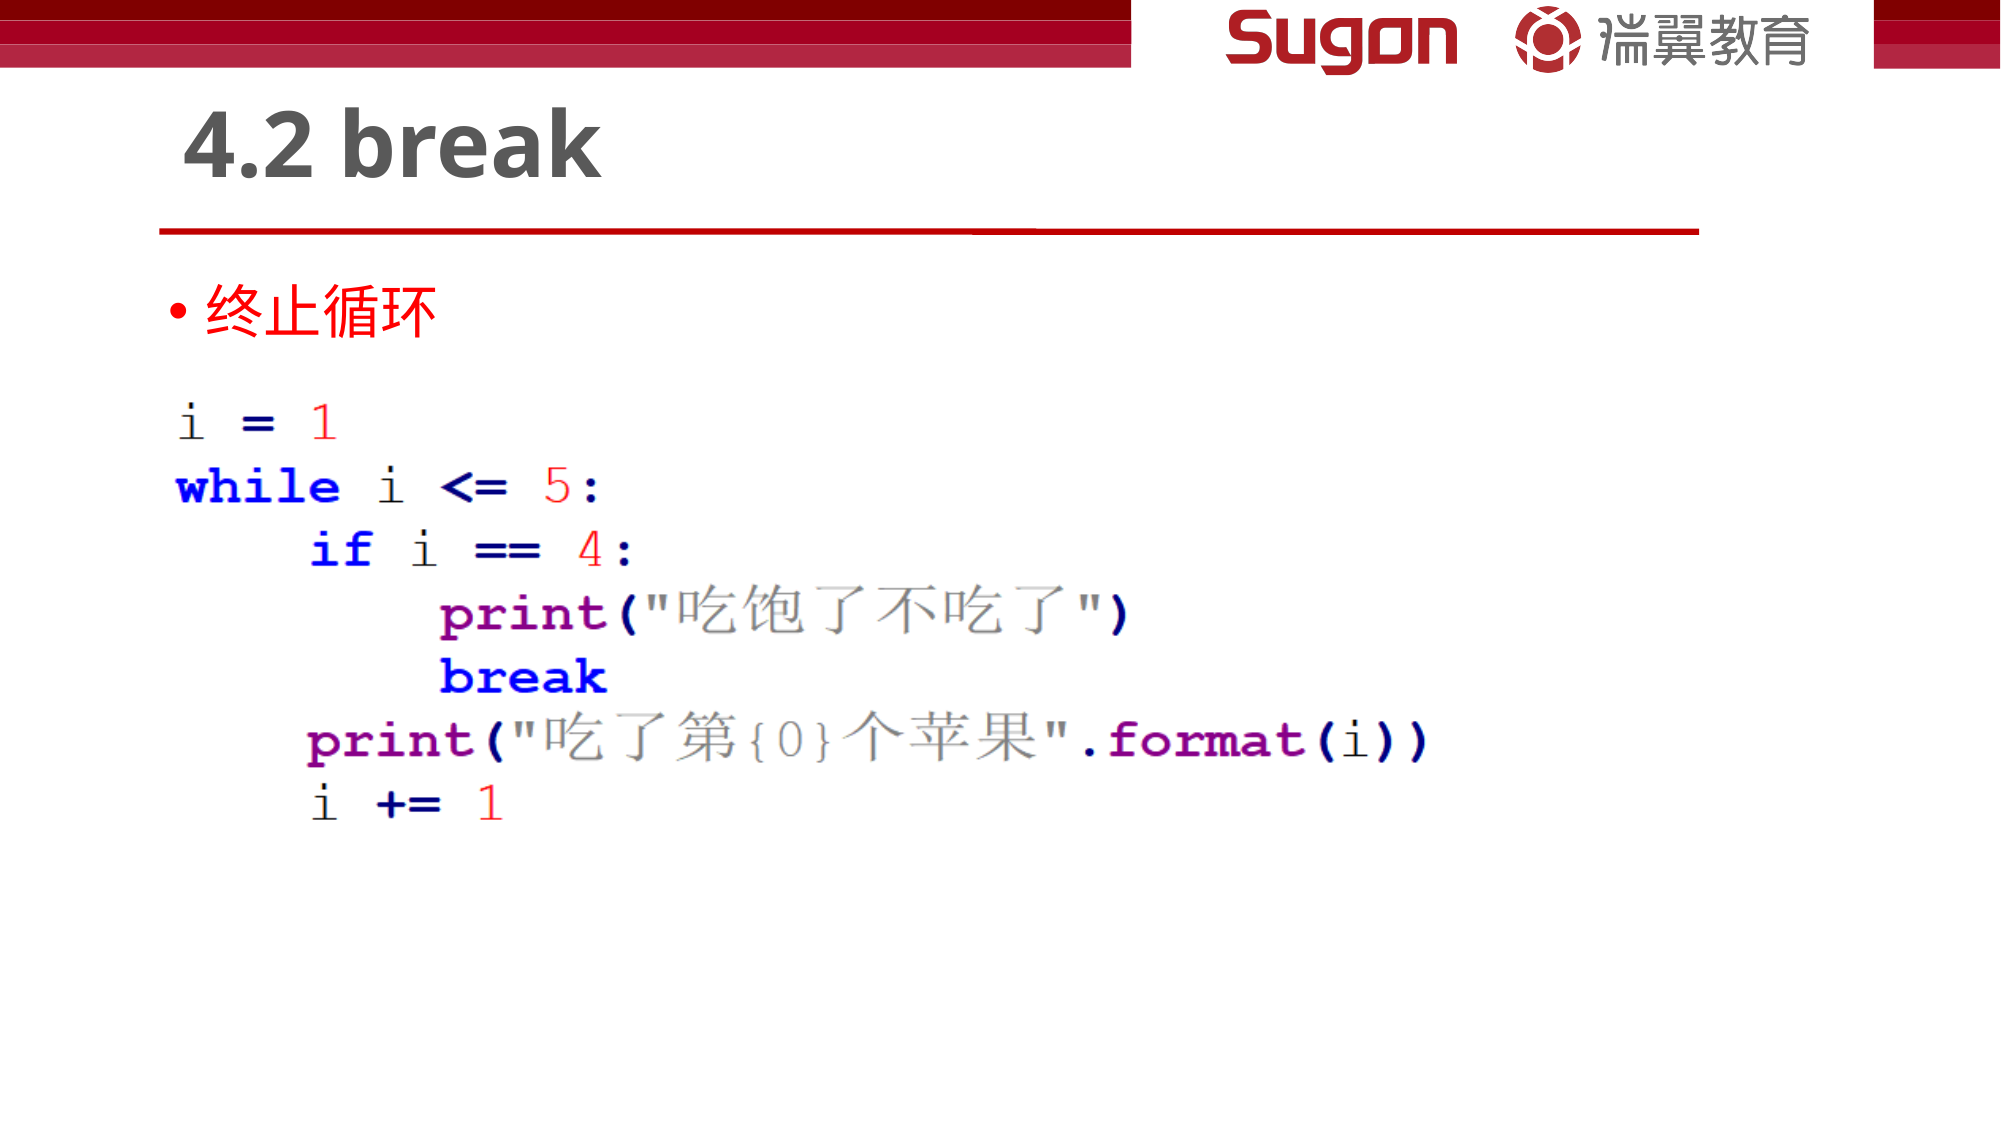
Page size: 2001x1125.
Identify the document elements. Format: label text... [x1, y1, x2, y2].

list 终止循环 [153, 253, 1879, 1028]
title 4.2 break [169, 91, 1895, 214]
picture [168, 390, 1442, 839]
picture [1515, 6, 1809, 73]
picture [1194, 0, 1484, 91]
